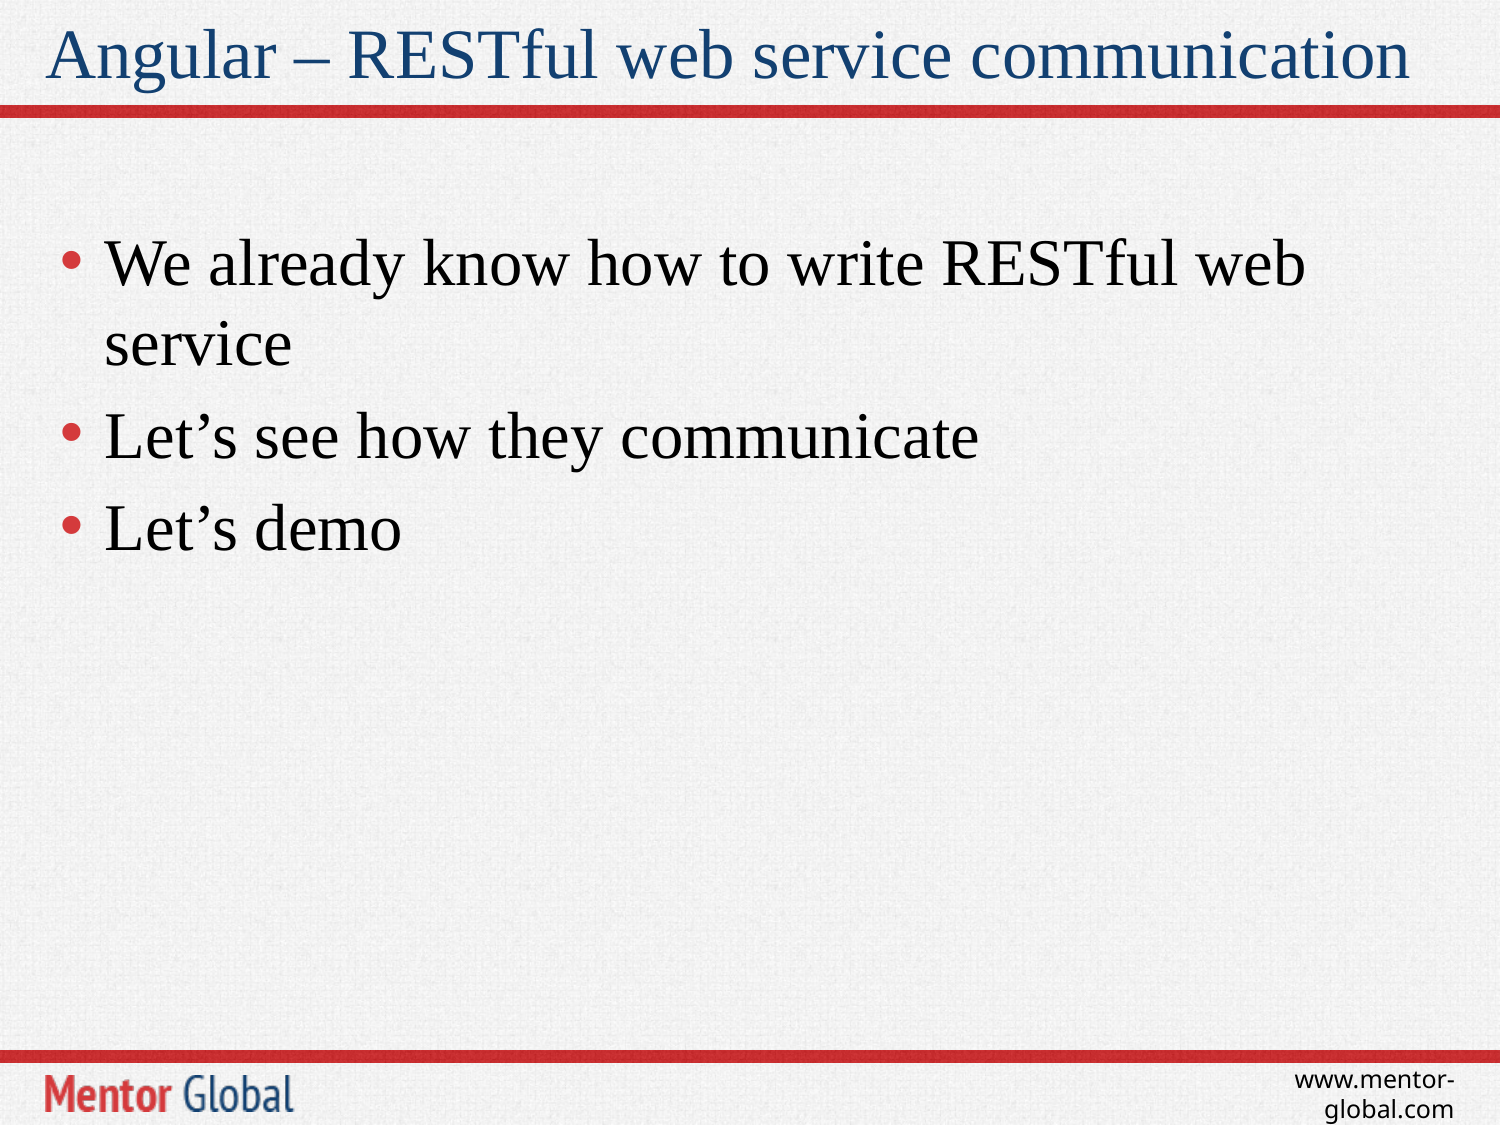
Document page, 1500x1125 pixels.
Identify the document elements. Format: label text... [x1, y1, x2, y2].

picture [0, 117, 1500, 1125]
title Angular – RESTful web service communication [0, 0, 1500, 117]
list We already know how to write RESTful web service Let’s see how they communicate Let’s demo [45, 203, 1455, 575]
